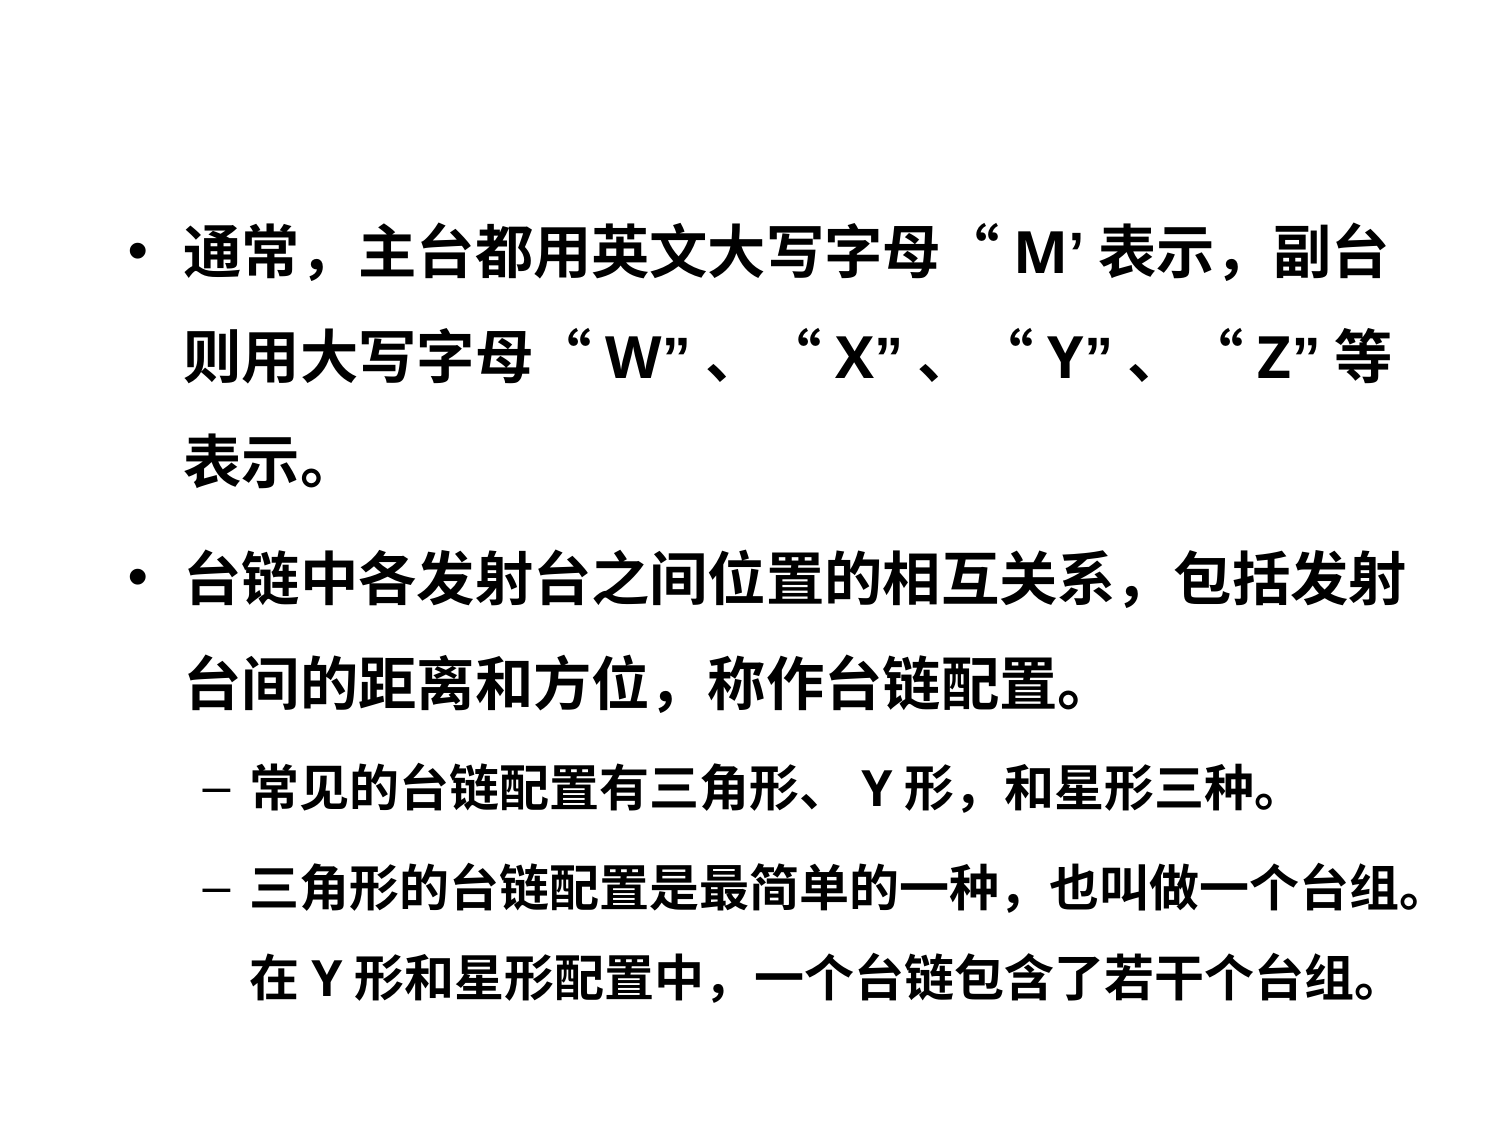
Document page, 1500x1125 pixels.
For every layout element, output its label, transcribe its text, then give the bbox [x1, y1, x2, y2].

list 通常，主台都用英文大写字母“M’表示，副台则用大写字母“W”、“X”、“Y”、“Z”等表示。 台链中各发射台之间位置的相互关系，包括发射台间的距离和方位，称作台链配置。 常见的台链配置有三角形、Y形，和星形三种。 三角形的台链配置是最简单的一种，也叫做一个台组。在Y形和星形配置中，一个台链包含了若干个台组。 [112, 172, 1447, 1047]
